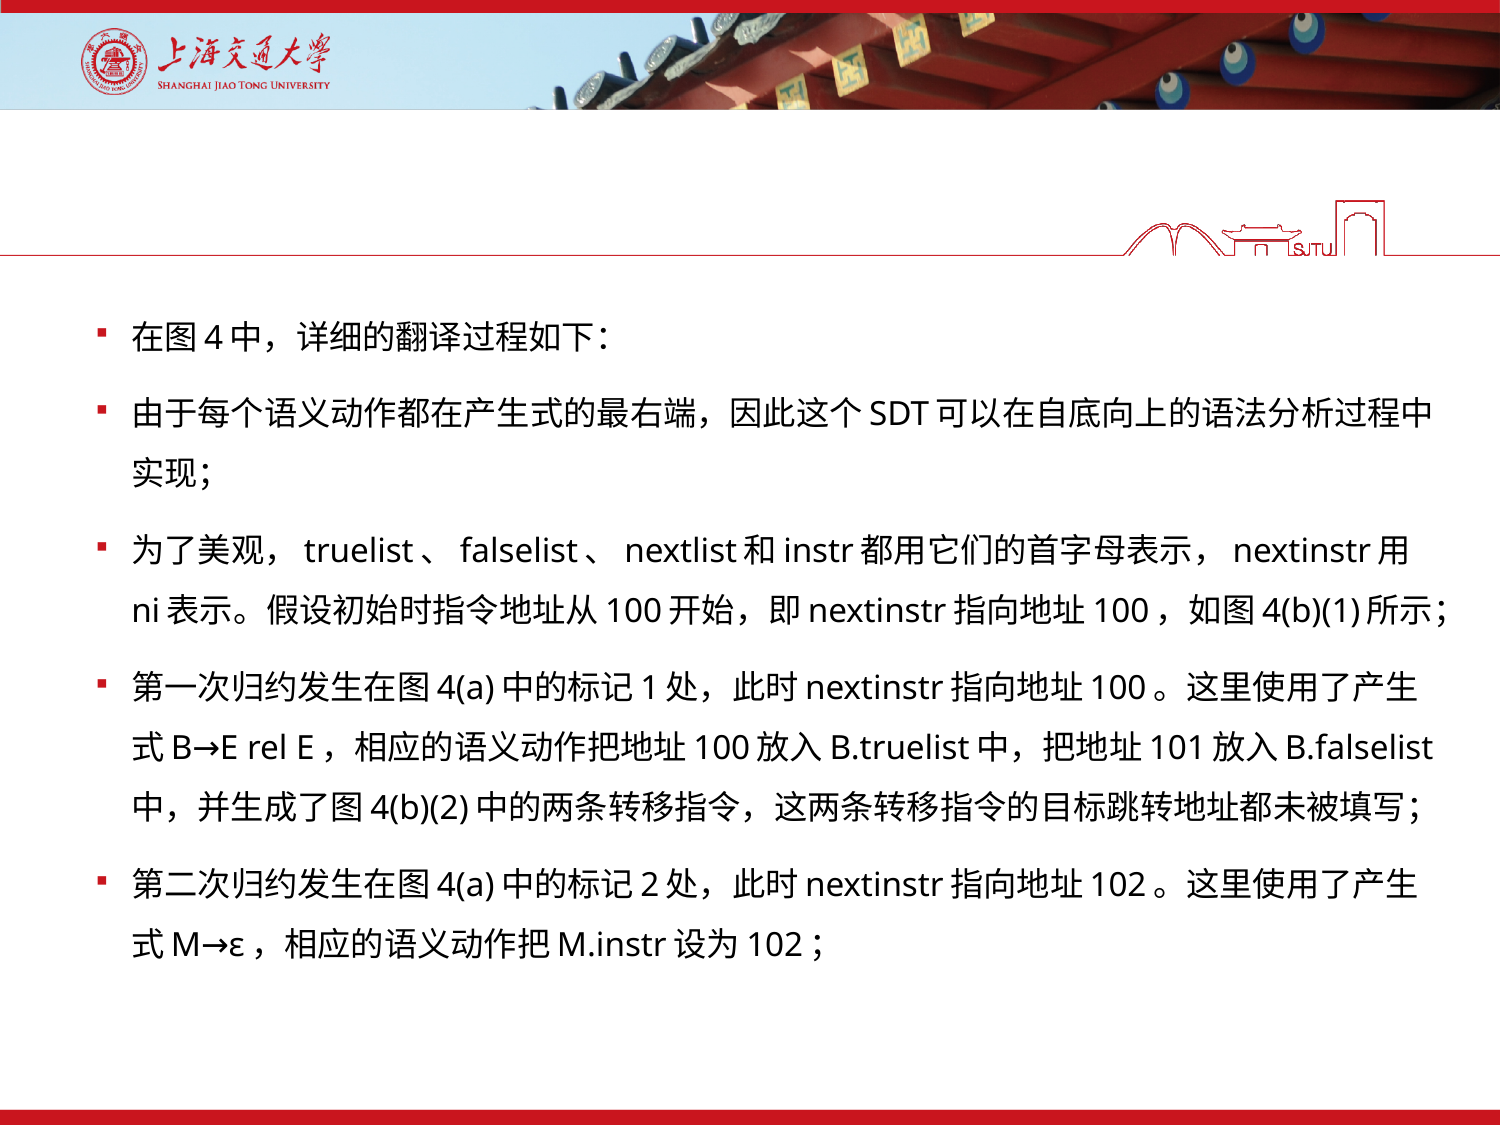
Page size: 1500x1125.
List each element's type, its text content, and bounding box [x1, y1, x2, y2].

picture [0, 0, 1500, 110]
picture [0, 200, 1500, 256]
list 在图4中，详细的翻译过程如下： 由于每个语义动作都在产生式的最右端，因此这个SDT可以在自底向上的语法分析过程中实现； 为了美观，truelist、falselist、nextlist和instr都用它们的首字母表示，nextinstr用ni表示。假设初始时指令地址从100开始，即nextinstr指向地址100，如图4(b)(1)所示； 第一次归约发生在图4(a)中的标记1处，此时nextinstr指向地址100。这里使用了产生式B→E rel E，相应的语义动作把地址100放入B.truelist中，把地址101放入B.falselist中，并生成了图4(b)(2)中的两条转移指令，这两条转移指令的目标跳转地址都未被填写； 第二次归约发生在图4(a)中的标记2处，此时nextinstr指向地址102。这里使用了产生式M→ε，相应的语义动作把M.instr设为102； [81, 288, 1455, 1096]
